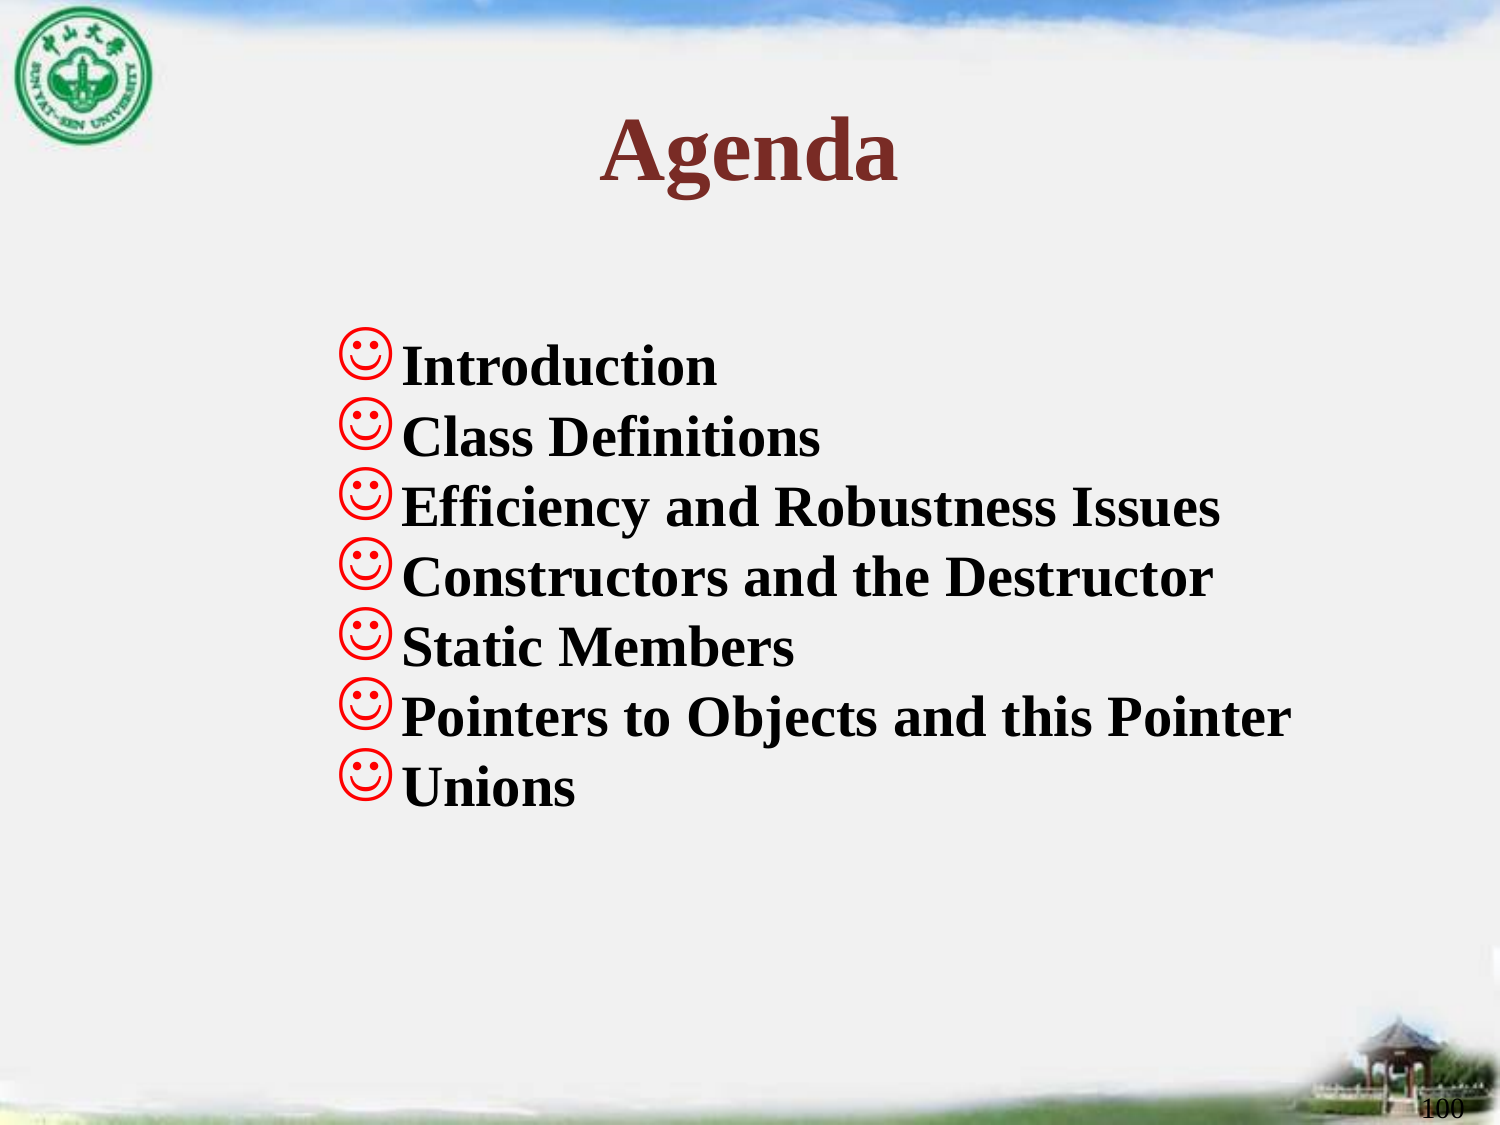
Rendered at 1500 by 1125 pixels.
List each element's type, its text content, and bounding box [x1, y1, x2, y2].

title Agenda [75, 62, 1425, 225]
slide_number 100 [1104, 1081, 1481, 1125]
picture [0, 0, 1500, 1125]
text_box Introduction Class Definitions Efficiency and Robustness Issues Constructors and the Destructor Static Members Pointers to Objects and this Pointer Unions [297, 321, 1338, 825]
